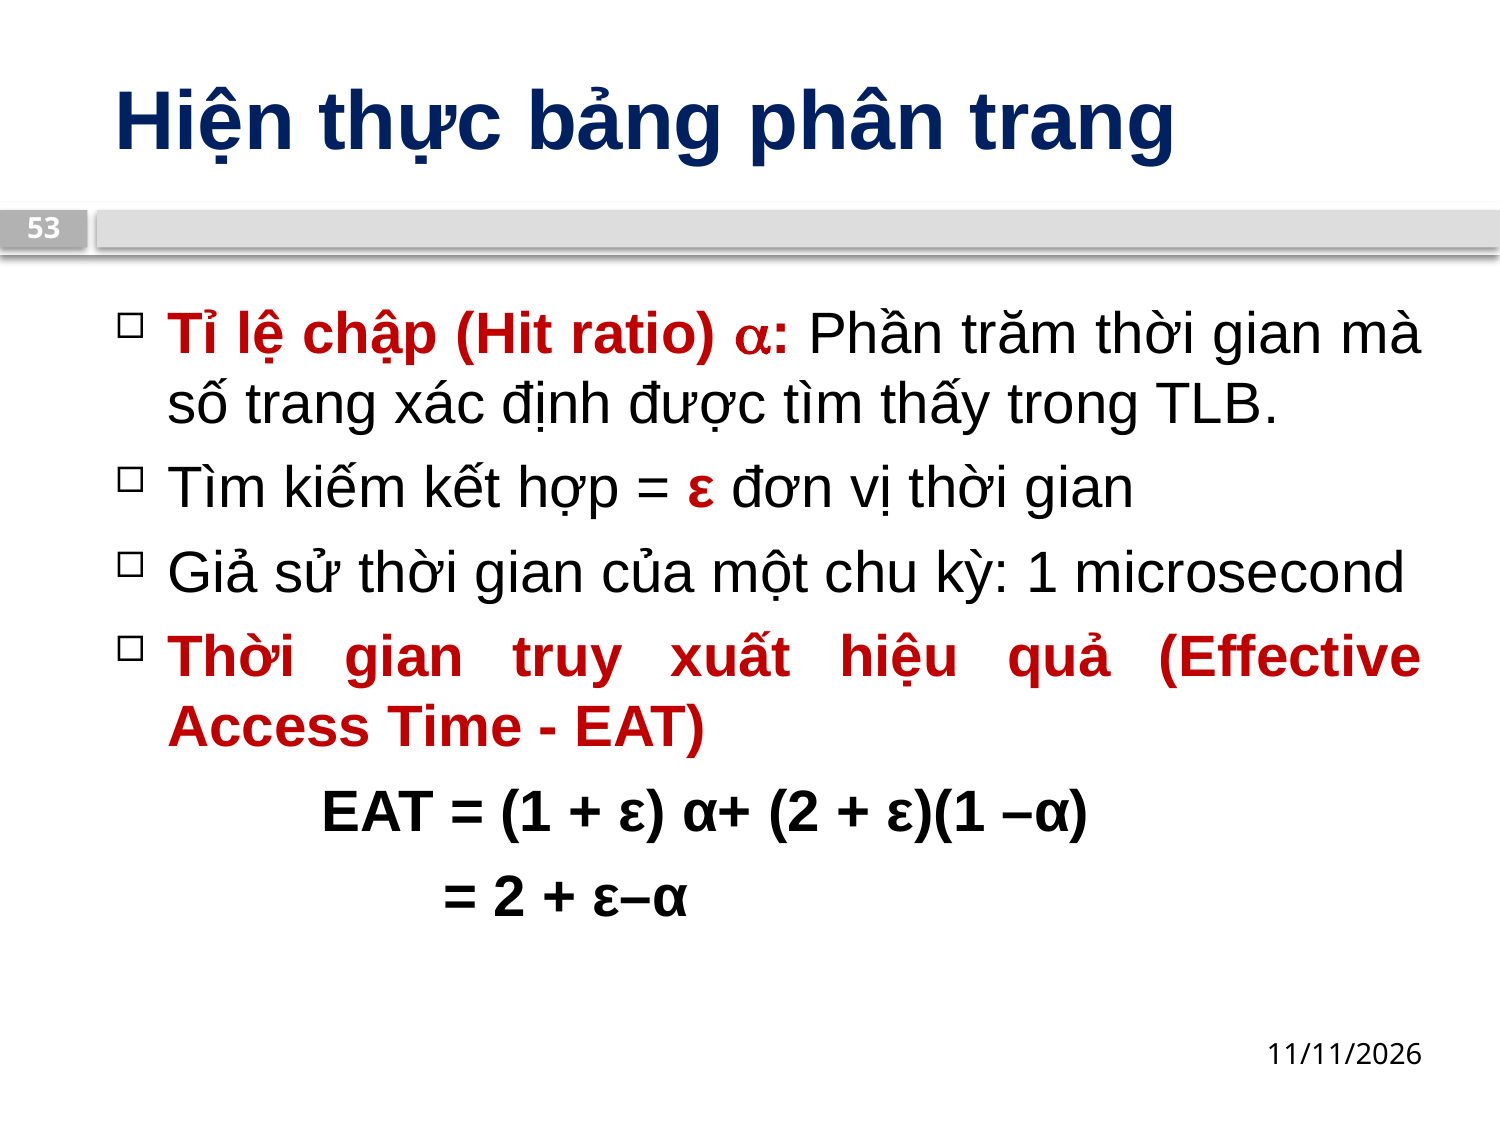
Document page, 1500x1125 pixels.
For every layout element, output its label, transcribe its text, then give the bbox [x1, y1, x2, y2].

title Hiện thực bảng phân trang [99, 44, 1438, 188]
slide_number 53 [0, 208, 88, 249]
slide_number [999, 1025, 1438, 1085]
list Tỉ lệ chập (Hit ratio) : Phần trăm thời gian mà số trang xác định được tìm thấy trong TLB. Tìm kiếm kết hợp = ε đơn vị thời gian Giả sử thời gian của một chu kỳ: 1 microsecond Thời gian truy xuất hiệu quả (Effective Access Time - EAT) EAT = (1 + ε) α+ (2 + ε)(1 –α) = 2 + ε–α [99, 287, 1438, 1013]
